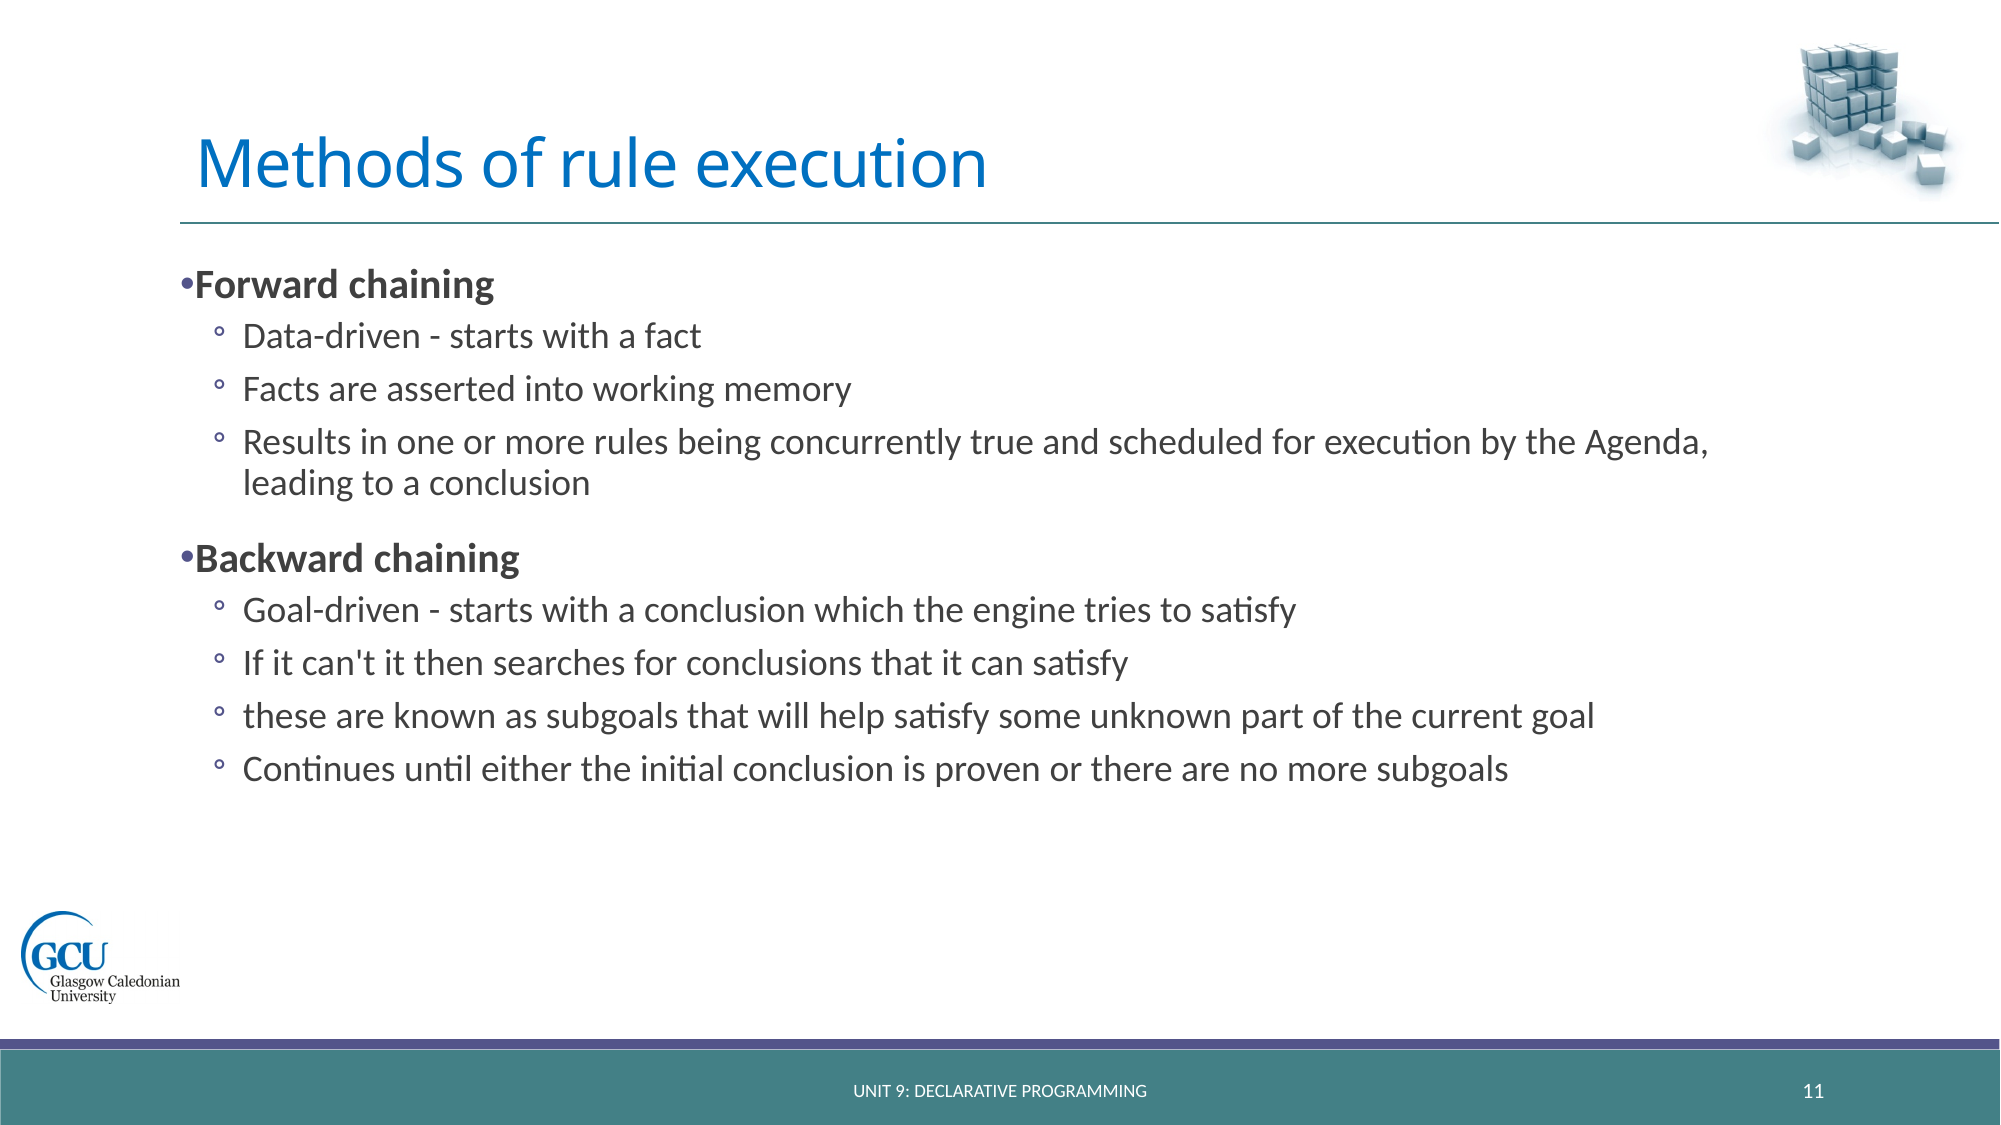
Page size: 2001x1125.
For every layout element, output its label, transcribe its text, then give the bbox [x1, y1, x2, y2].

list Forward chaining Data-driven - starts with a fact Facts are asserted into working memory Results in one or more rules being concurrently true and scheduled for execution by the Agenda, leading to a conclusion Backward chaining Goal-driven - starts with a conclusion which the engine tries to satisfy If it can't it then searches for conclusions that it can satisfy these are known as subgoals that will help satisfy some unknown part of the current goal Continues until either the initial conclusion is proven or there are no more subgoals [180, 255, 1830, 1004]
slide_number 11 [1624, 1059, 1840, 1120]
picture [21, 911, 180, 1004]
picture [1741, 21, 1996, 212]
footer unit 9: declarative programming [604, 1059, 1396, 1120]
title Methods of rule execution [180, 47, 1830, 209]
